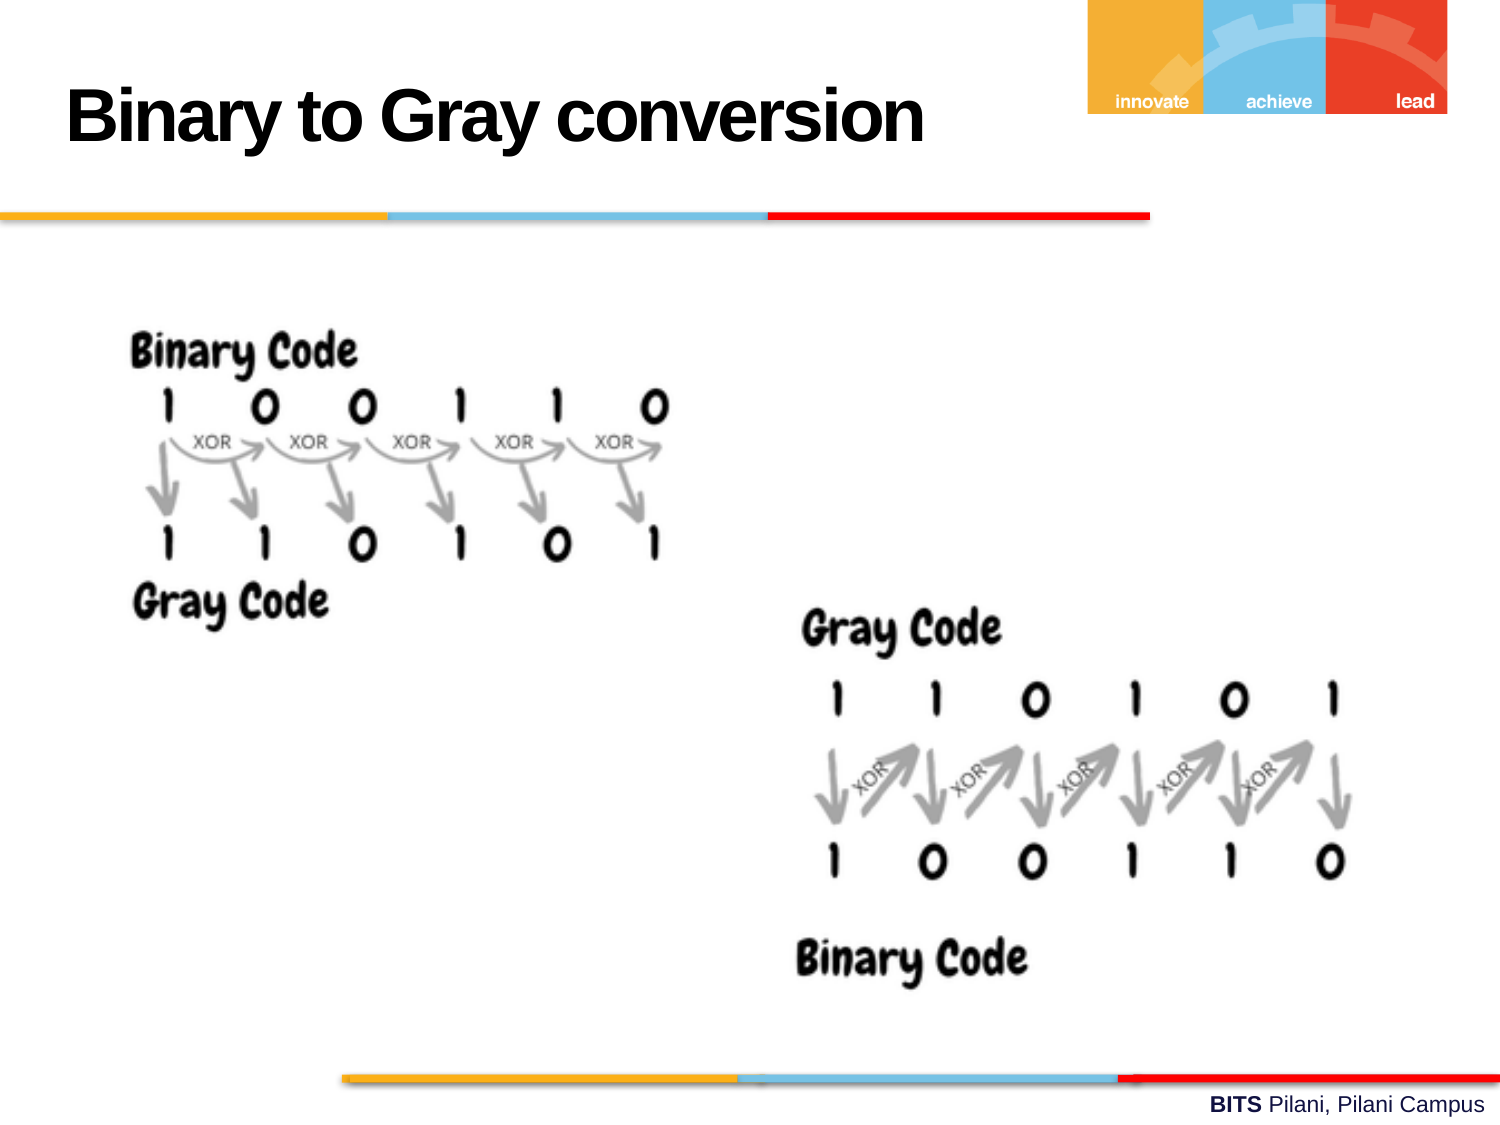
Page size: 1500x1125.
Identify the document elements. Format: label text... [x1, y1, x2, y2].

picture [751, 562, 1420, 1022]
picture [1087, 0, 1448, 114]
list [74, 262, 743, 688]
list Binary to Gray conversion [50, 24, 1088, 213]
